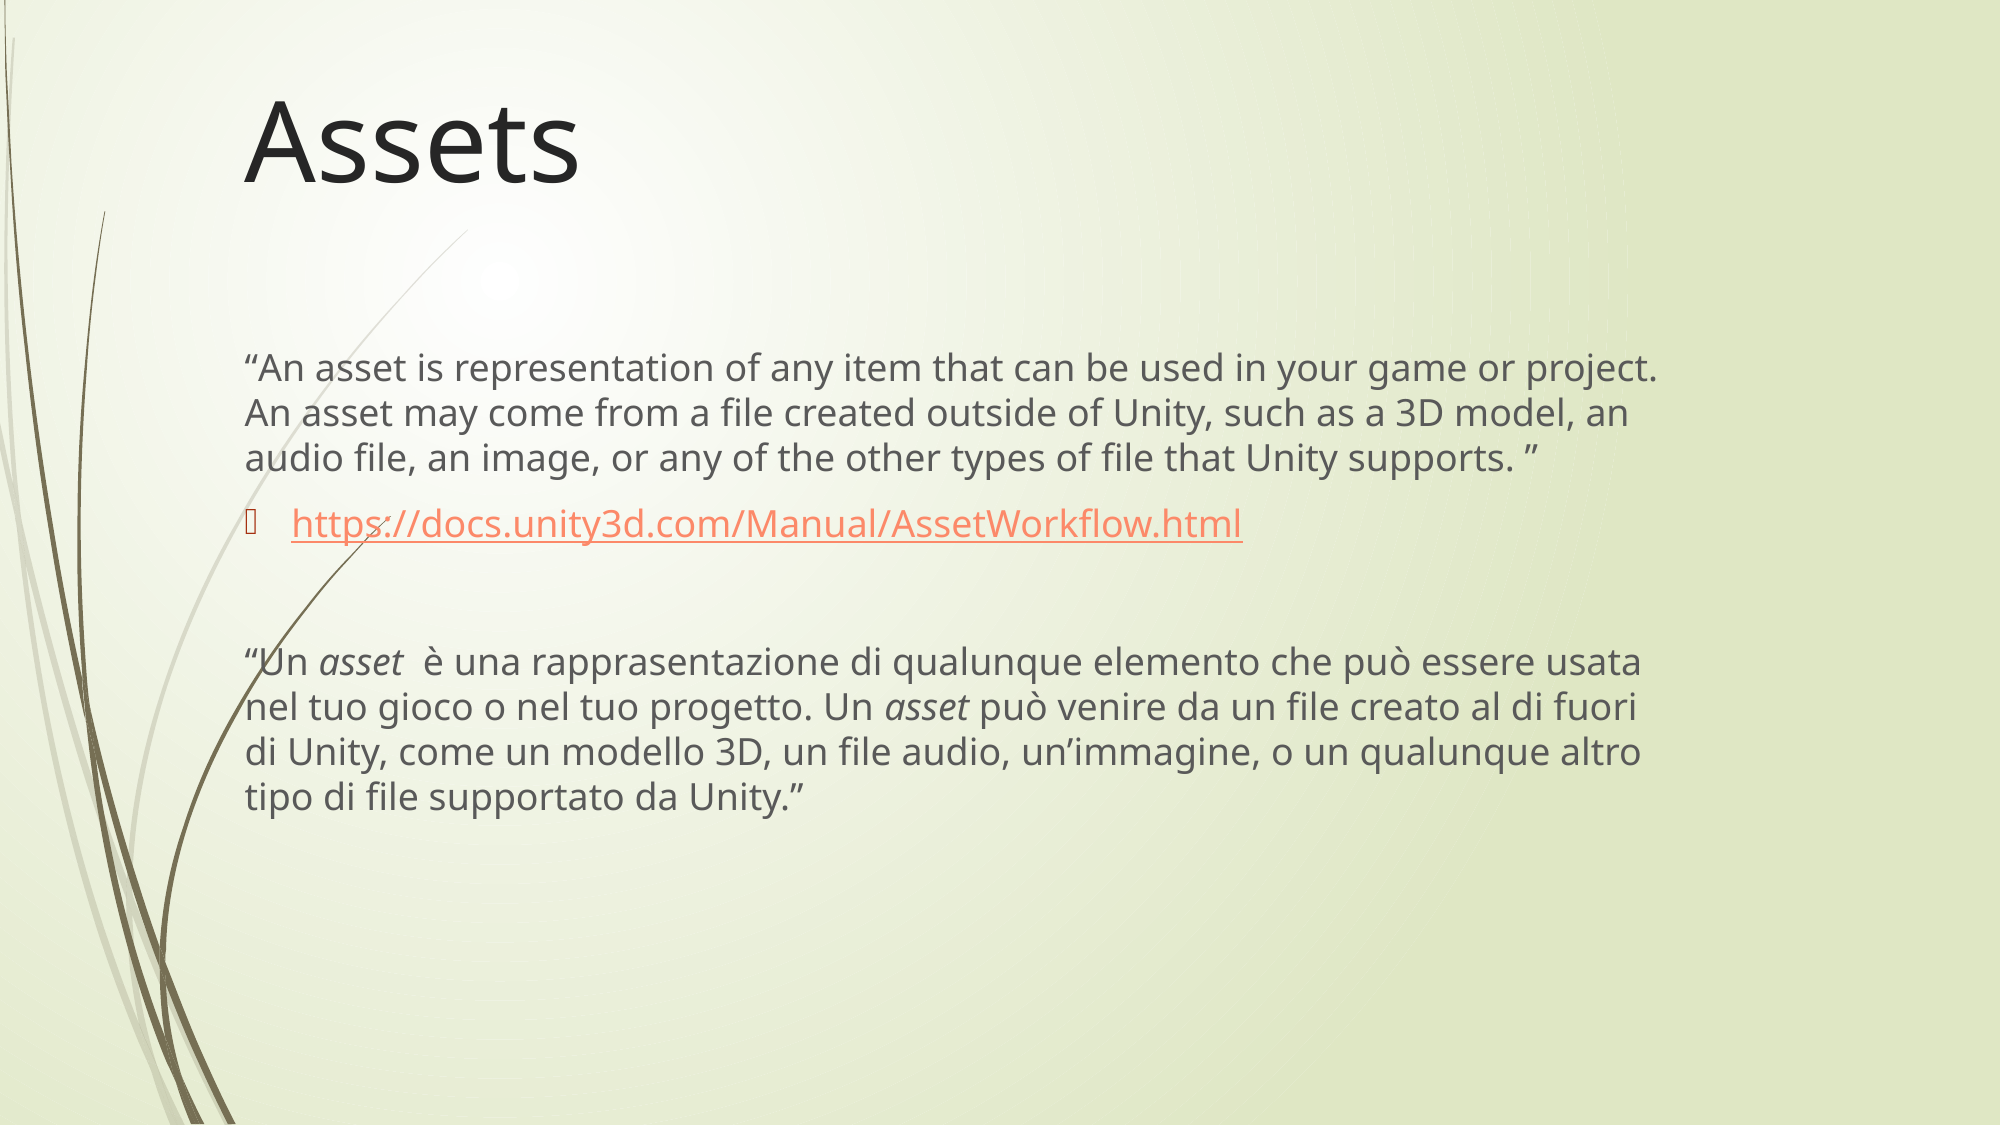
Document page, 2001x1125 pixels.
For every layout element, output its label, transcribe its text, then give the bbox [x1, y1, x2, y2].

subtitle “An asset is representation of any item that can be used in your game or project. An asset may come from a file created outside of Unity, such as a 3D model, an audio file, an image, or any of the other types of file that Unity supports. ” https://docs.unity3d.com/Manual/AssetWorkflow.html “Un asset è una rapprasentazione di qualunque elemento che può essere usata nel tuo gioco o nel tuo progetto. Un asset può venire da un file creato al di fuori di Unity, come un modello 3D, un file audio, un’immagine, o un qualunque altro tipo di file supportato da Unity.” [229, 336, 1693, 886]
title Assets [229, 54, 1693, 213]
